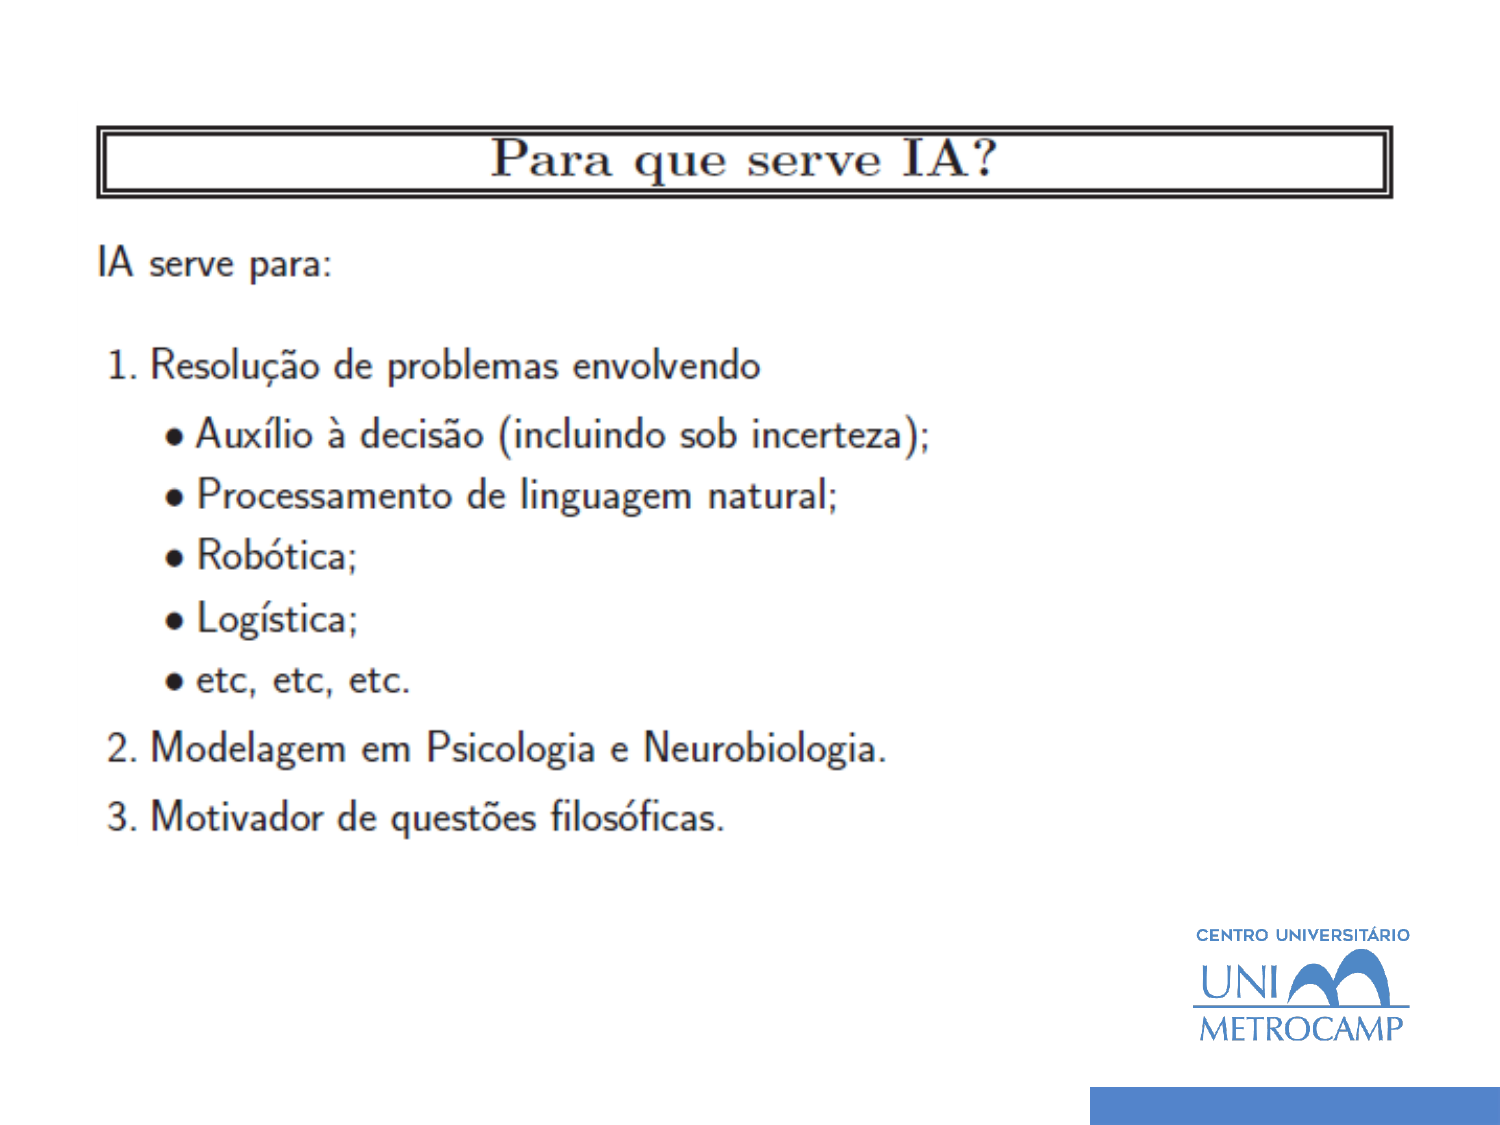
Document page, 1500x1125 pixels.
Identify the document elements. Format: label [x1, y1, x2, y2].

picture [76, 101, 1500, 1125]
